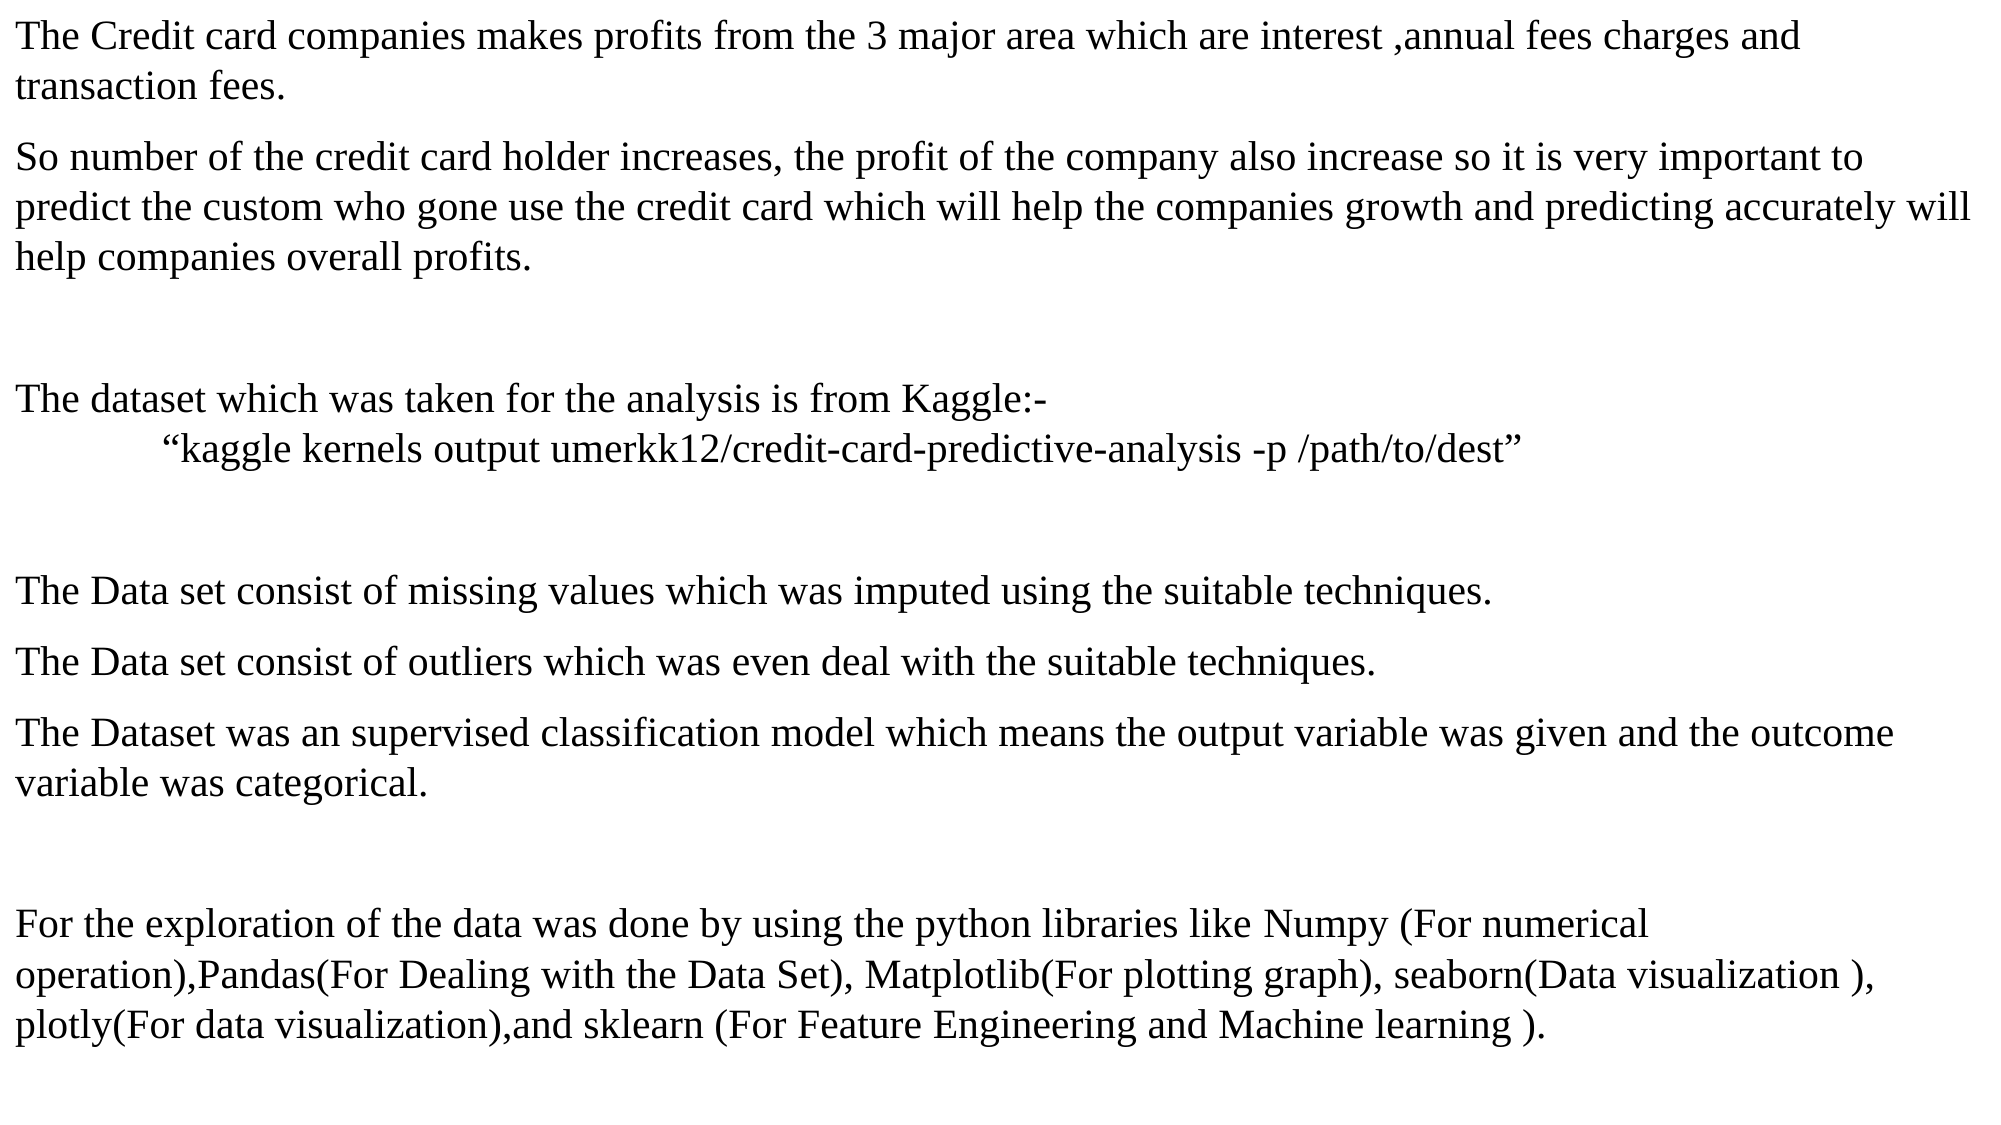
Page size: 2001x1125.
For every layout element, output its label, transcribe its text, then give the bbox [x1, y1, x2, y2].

subtitle The Credit card companies makes profits from the 3 major area which are interest ,annual fees charges and transaction fees. So number of the credit card holder increases, the profit of the company also increase so it is very important to predict the custom who gone use the credit card which will help the companies growth and predicting accurately will help companies overall profits. The dataset which was taken for the analysis is from Kaggle:- “kaggle kernels output umerkk12/credit-card-predictive-analysis -p /path/to/dest” The Data set consist of missing values which was imputed using the suitable techniques. The Data set consist of outliers which was even deal with the suitable techniques. The Dataset was an supervised classification model which means the output variable was given and the outcome variable was categorical. For the exploration of the data was done by using the python libraries like Numpy (For numerical operation),Pandas(For Dealing with the Data Set), Matplotlib(For plotting graph), seaborn(Data visualization ), plotly(For data visualization),and sklearn (For Feature Engineering and Machine learning ). [0, 0, 2000, 1125]
